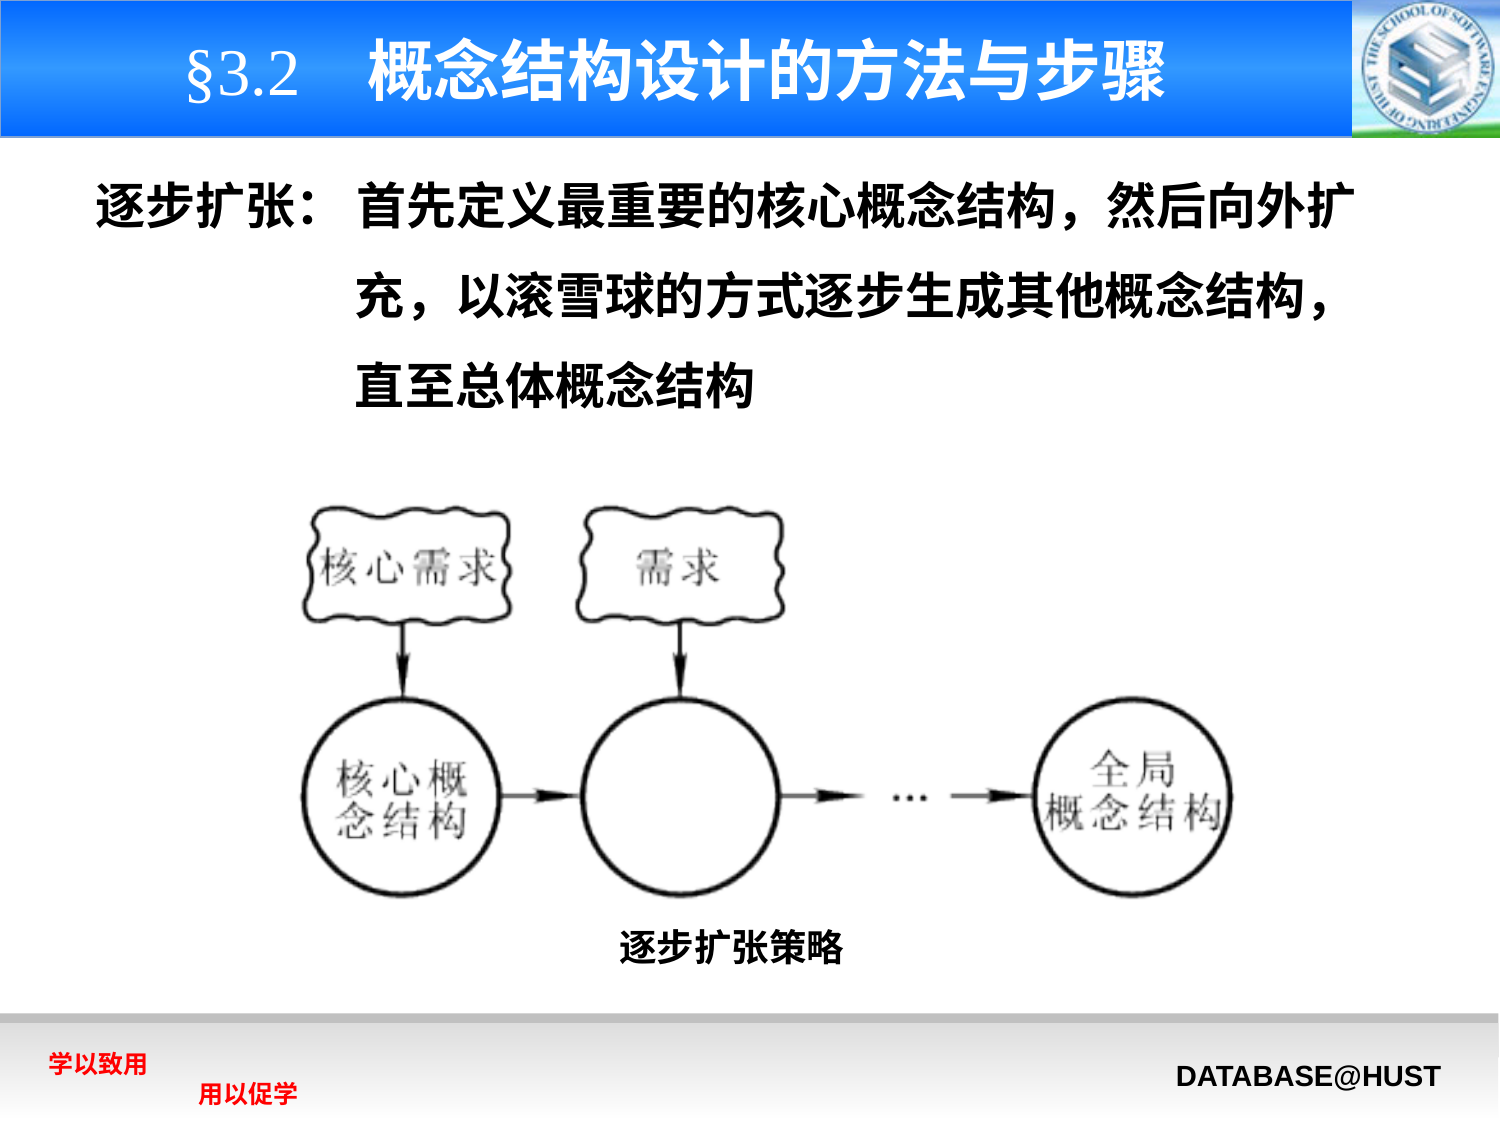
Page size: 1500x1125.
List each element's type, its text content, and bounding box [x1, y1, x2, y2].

text_box 逐步扩张策略 [583, 951, 880, 977]
text_box 逐步扩张： 首先定义最重要的核心概念结构，然后向外扩 充，以滚雪球的方式逐步生成其他概念结构， 直至总体概念结构 [5, 137, 1424, 422]
picture [1353, 0, 1500, 138]
picture [288, 470, 1273, 944]
title §3.2 概念结构设计的方法与步骤 [0, 0, 1353, 138]
